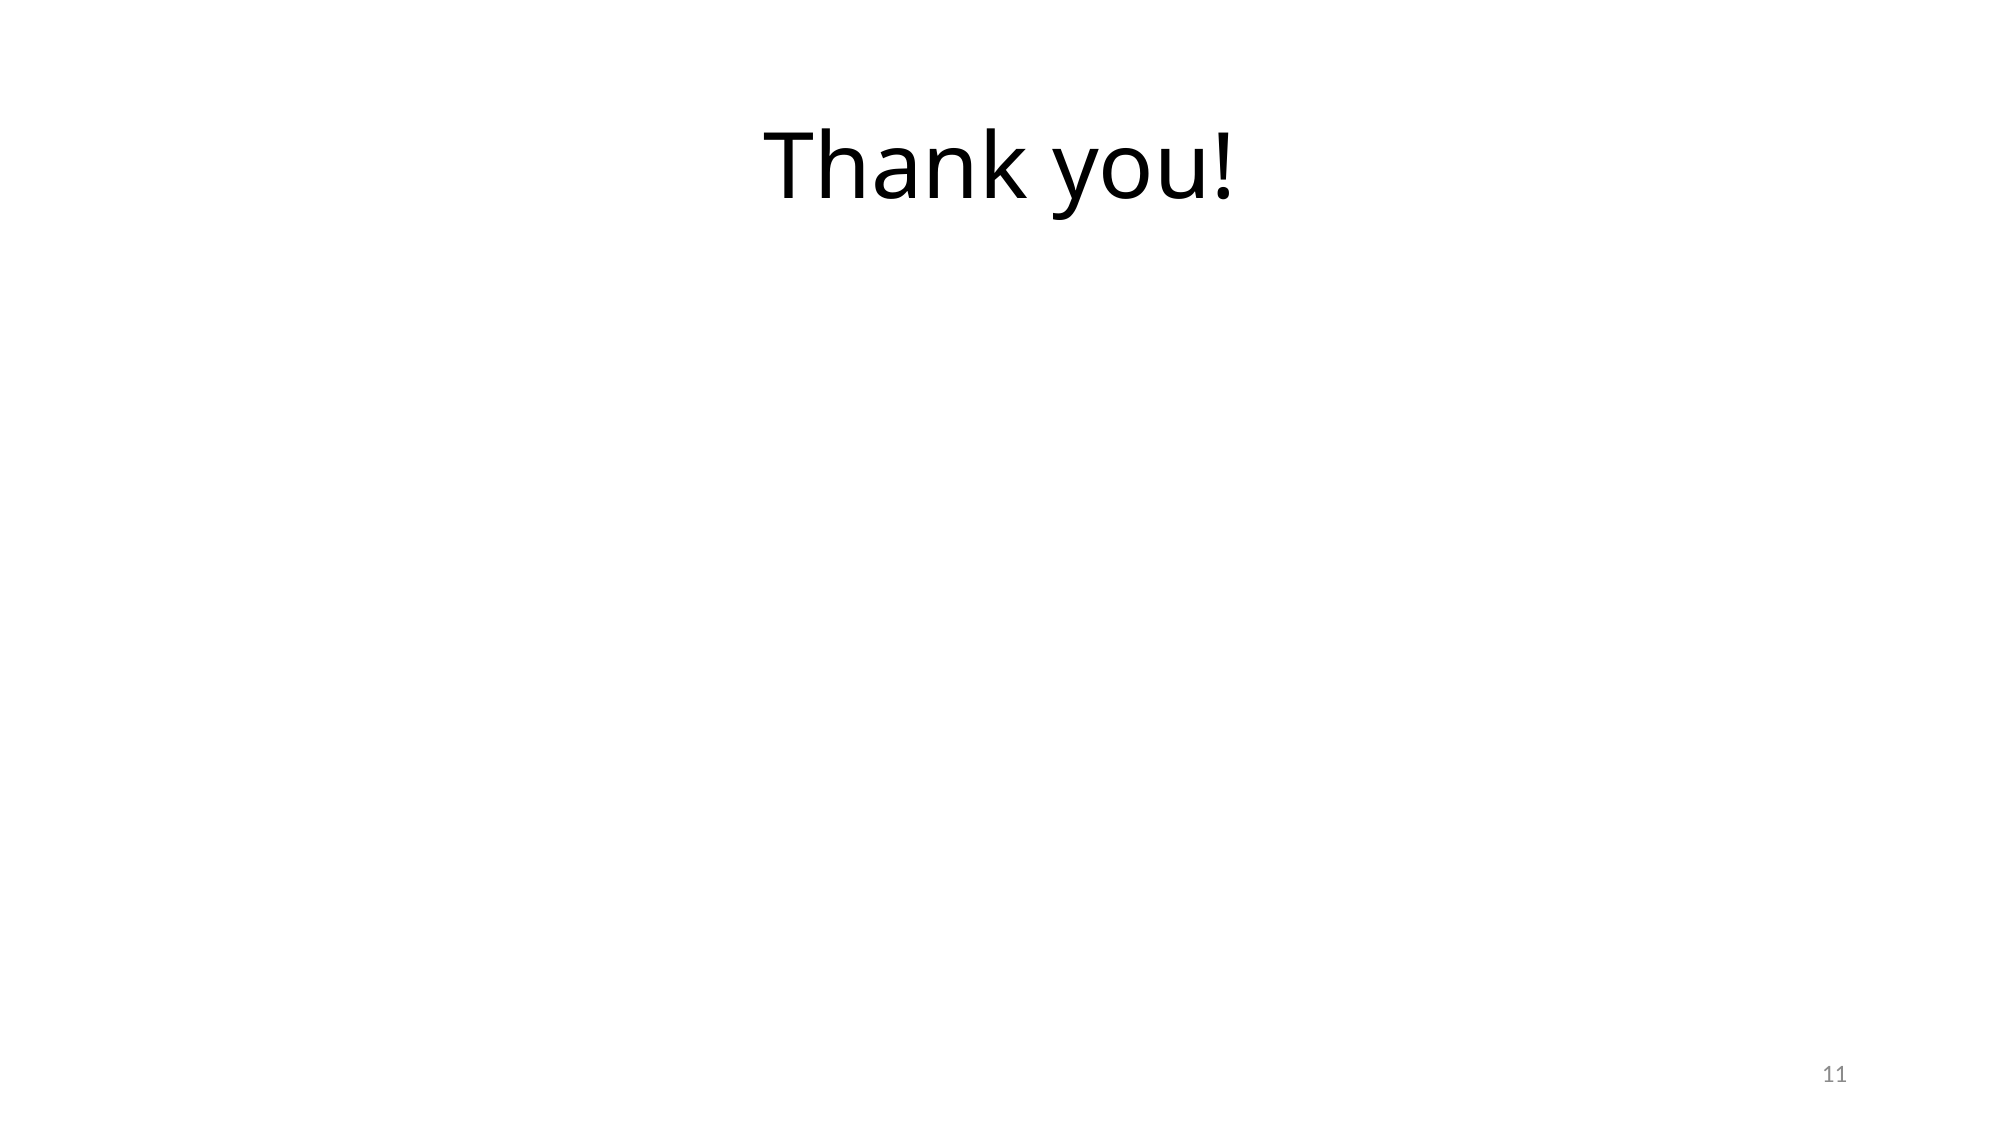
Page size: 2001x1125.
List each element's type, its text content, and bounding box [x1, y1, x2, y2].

slide_number 11 [1412, 1042, 1863, 1103]
title Thank you! [137, 59, 1863, 278]
